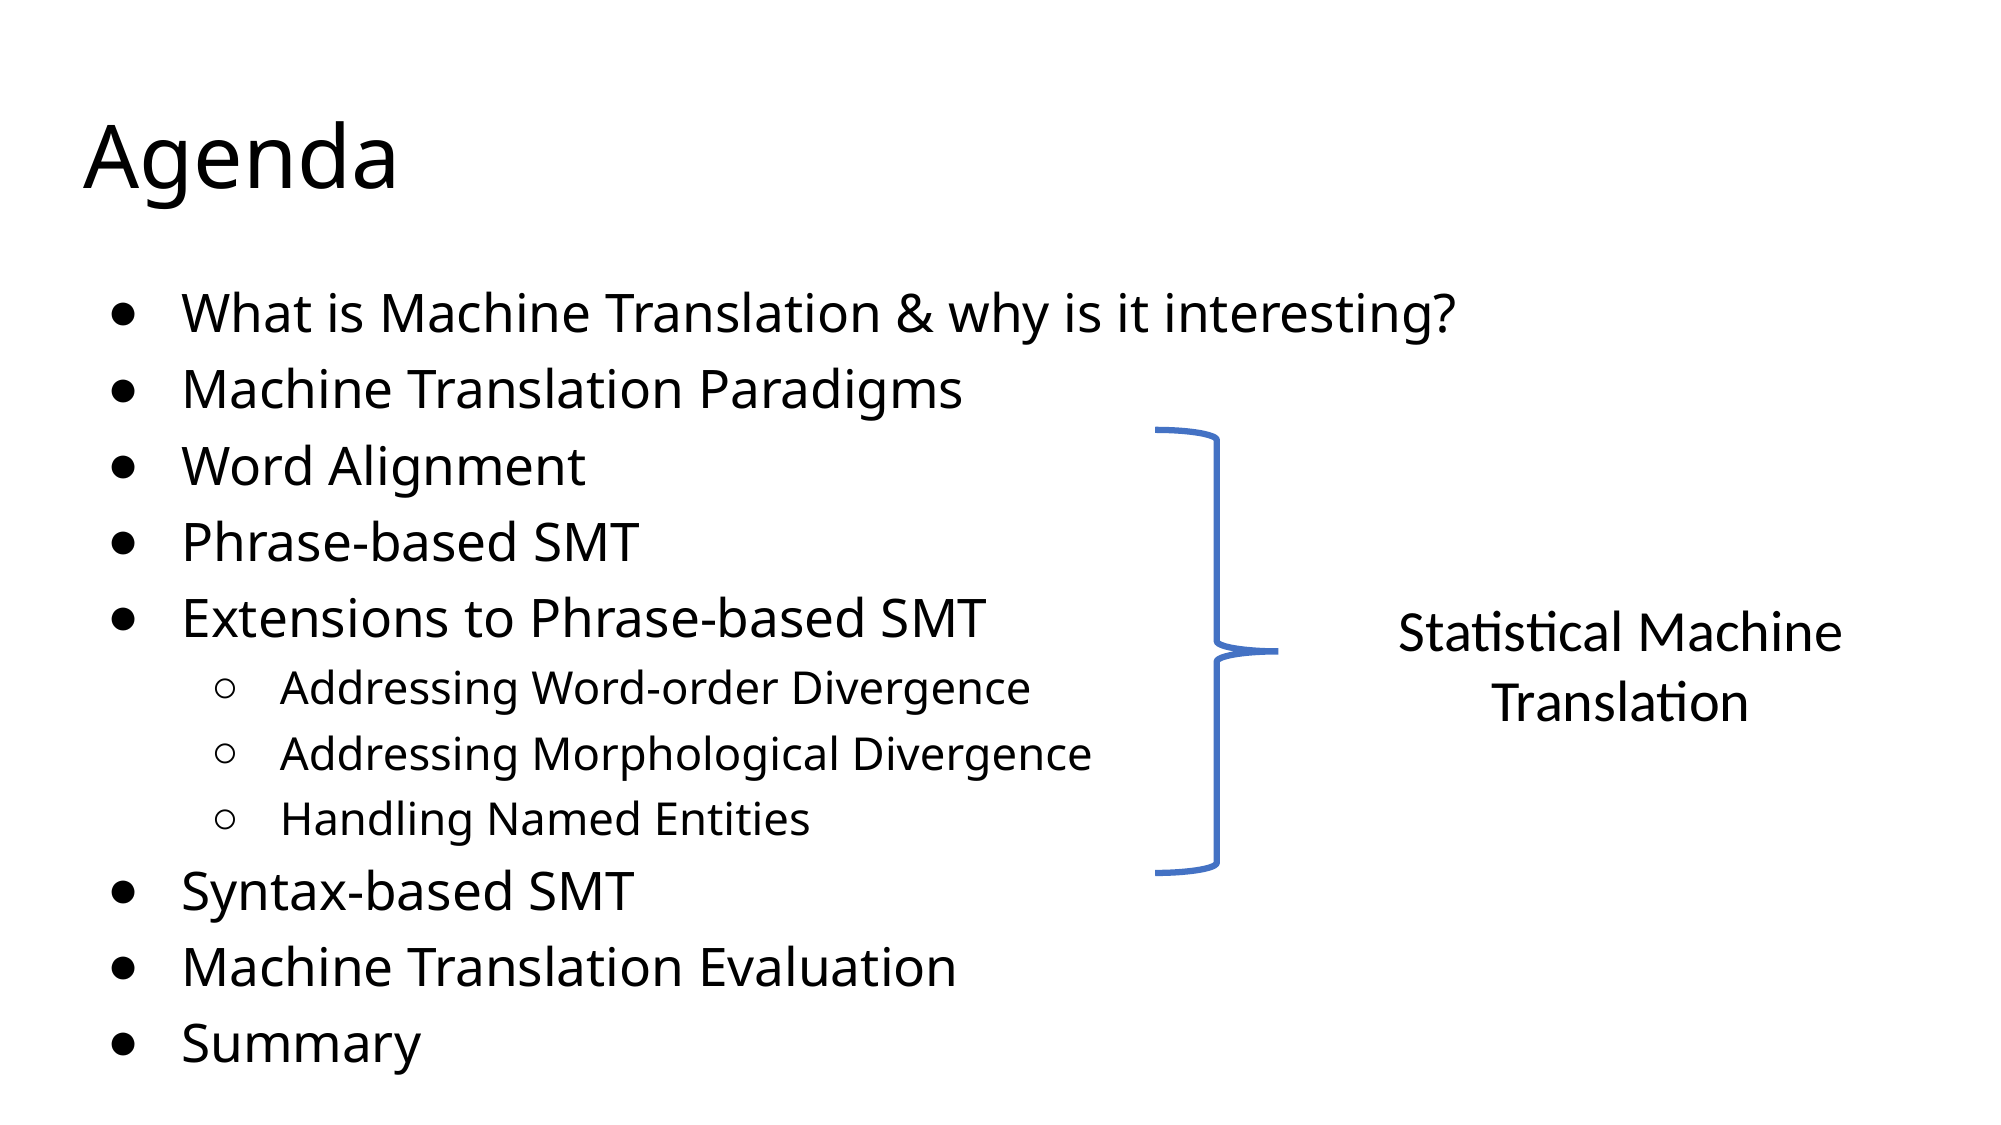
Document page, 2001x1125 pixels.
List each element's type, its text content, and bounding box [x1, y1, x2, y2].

list What is Machine Translation & why is it interesting? Machine Translation Paradigms Word Alignment Phrase-based SMT Extensions to Phrase-based SMT Addressing Word-order Divergence Addressing Morphological Divergence Handling Named Entities Syntax-based SMT Machine Translation Evaluation Summary [68, 252, 1932, 1093]
text_box Statistical Machine Translation [1356, 585, 1886, 741]
title Agenda [68, 97, 1932, 223]
text_box [1155, 429, 1279, 874]
